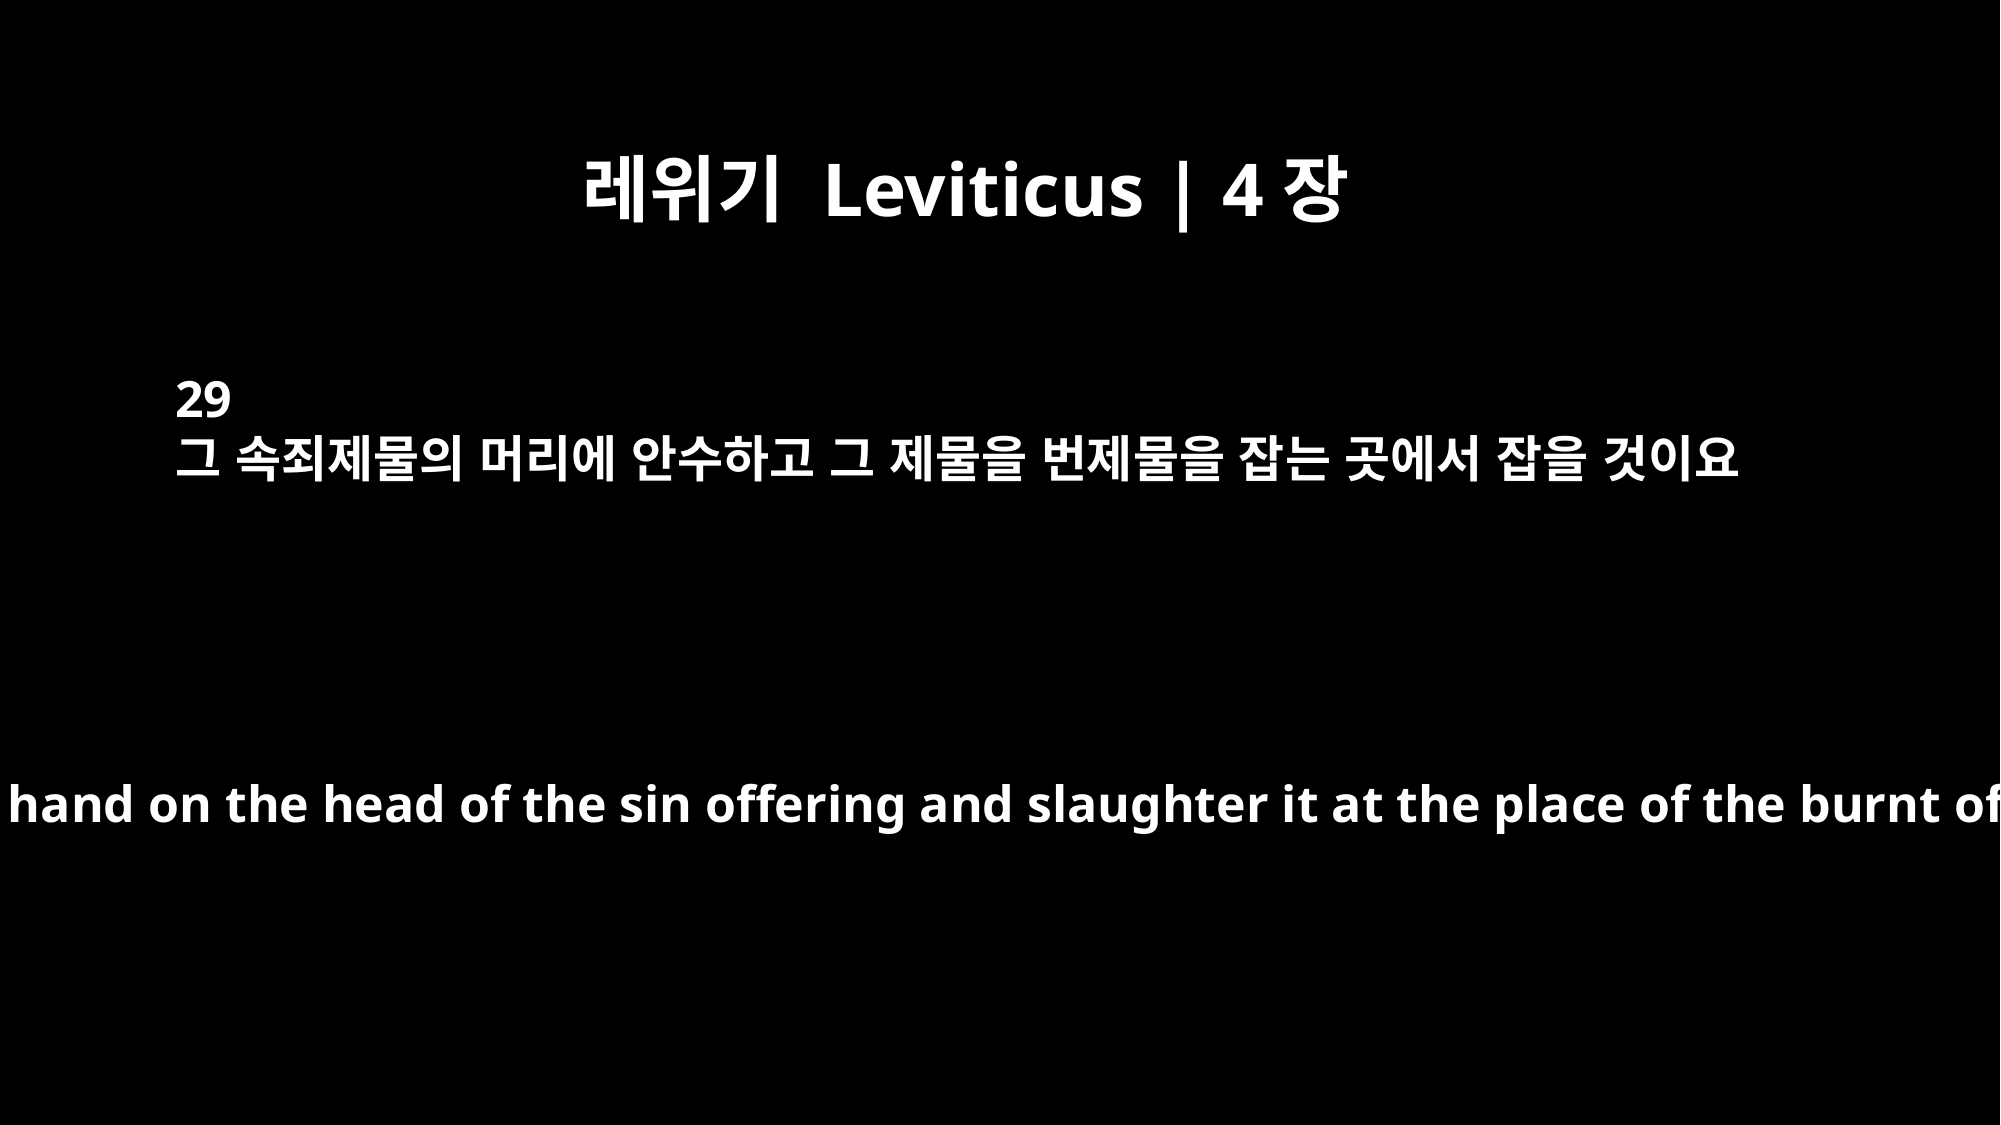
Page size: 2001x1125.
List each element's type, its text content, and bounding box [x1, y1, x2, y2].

text_box 29 그 속죄제물의 머리에 안수하고 그 제물을 번제물을 잡는 곳에서 잡을 것이요 [160, 359, 1757, 495]
text_box He is to lay his hand on the head of the sin offering and slaughter it at the place of the burnt offering. [0, 764, 2000, 840]
text_box 레위기 Leviticus | 4장 [567, 136, 1365, 239]
